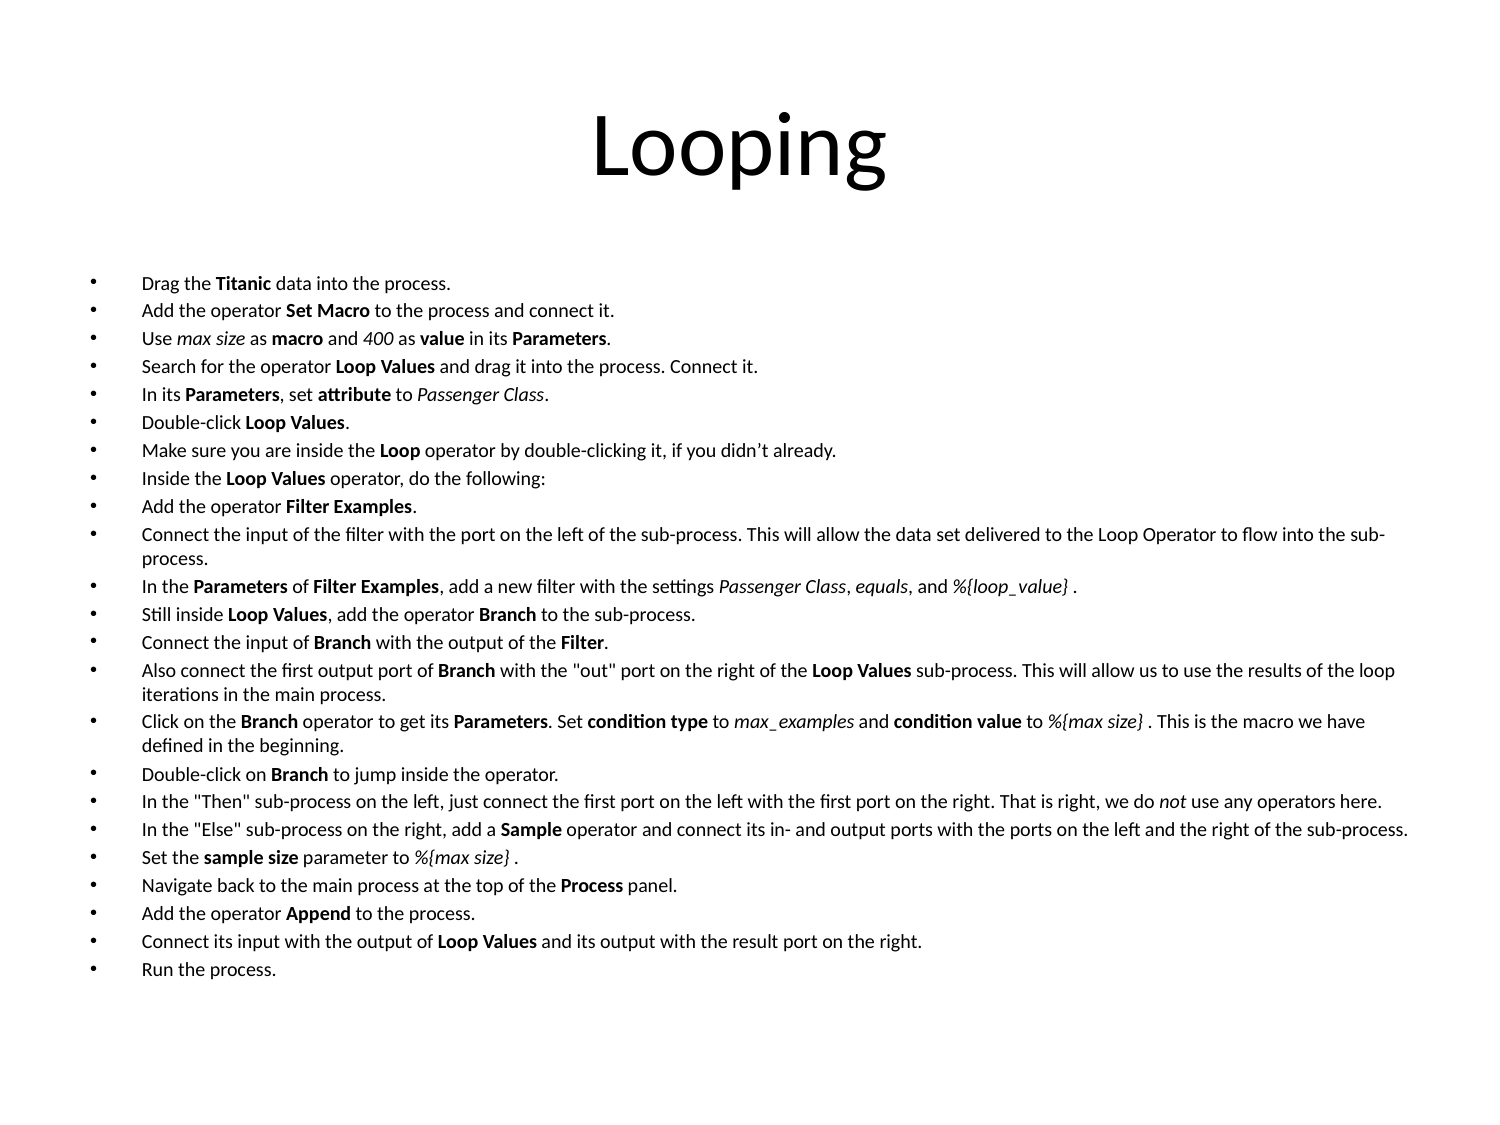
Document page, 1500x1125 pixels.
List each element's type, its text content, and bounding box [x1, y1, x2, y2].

list Drag the Titanic data into the process. Add the operator Set Macro to the process and connect it. Use max size as macro and 400 as value in its Parameters. Search for the operator Loop Values and drag it into the process. Connect it. In its Parameters, set attribute to Passenger Class. Double-click Loop Values. Make sure you are inside the Loop operator by double-clicking it, if you didn’t already. Inside the Loop Values operator, do the following: Add the operator Filter Examples. Connect the input of the filter with the port on the left of the sub-process. This will allow the data set delivered to the Loop Operator to flow into the sub-process. In the Parameters of Filter Examples, add a new filter with the settings Passenger Class, equals, and %{loop_value} . Still inside Loop Values, add the operator Branch to the sub-process. Connect the input of Branch with the output of the Filter. Also connect the first output port of Branch with the "out" port on the right of the Loop Values sub-process. This will allow us to use the results of the loop iterations in the main process. Click on the Branch operator to get its Parameters. Set condition type to max_examples and condition value to %{max size} . This is the macro we have defined in the beginning. Double-click on Branch to jump inside the operator. In the "Then" sub-process on the left, just connect the first port on the left with the first port on the right. That is right, we do not use any operators here. In the "Else" sub-process on the right, add a Sample operator and connect its in- and output ports with the ports on the left and the right of the sub-process. Set the sample size parameter to %{max size} . Navigate back to the main process at the top of the Process panel. Add the operator Append to the process. Connect its input with the output of Loop Values and its output with the result port on the right. Run the process. [75, 262, 1425, 1005]
title Looping [75, 45, 1425, 233]
